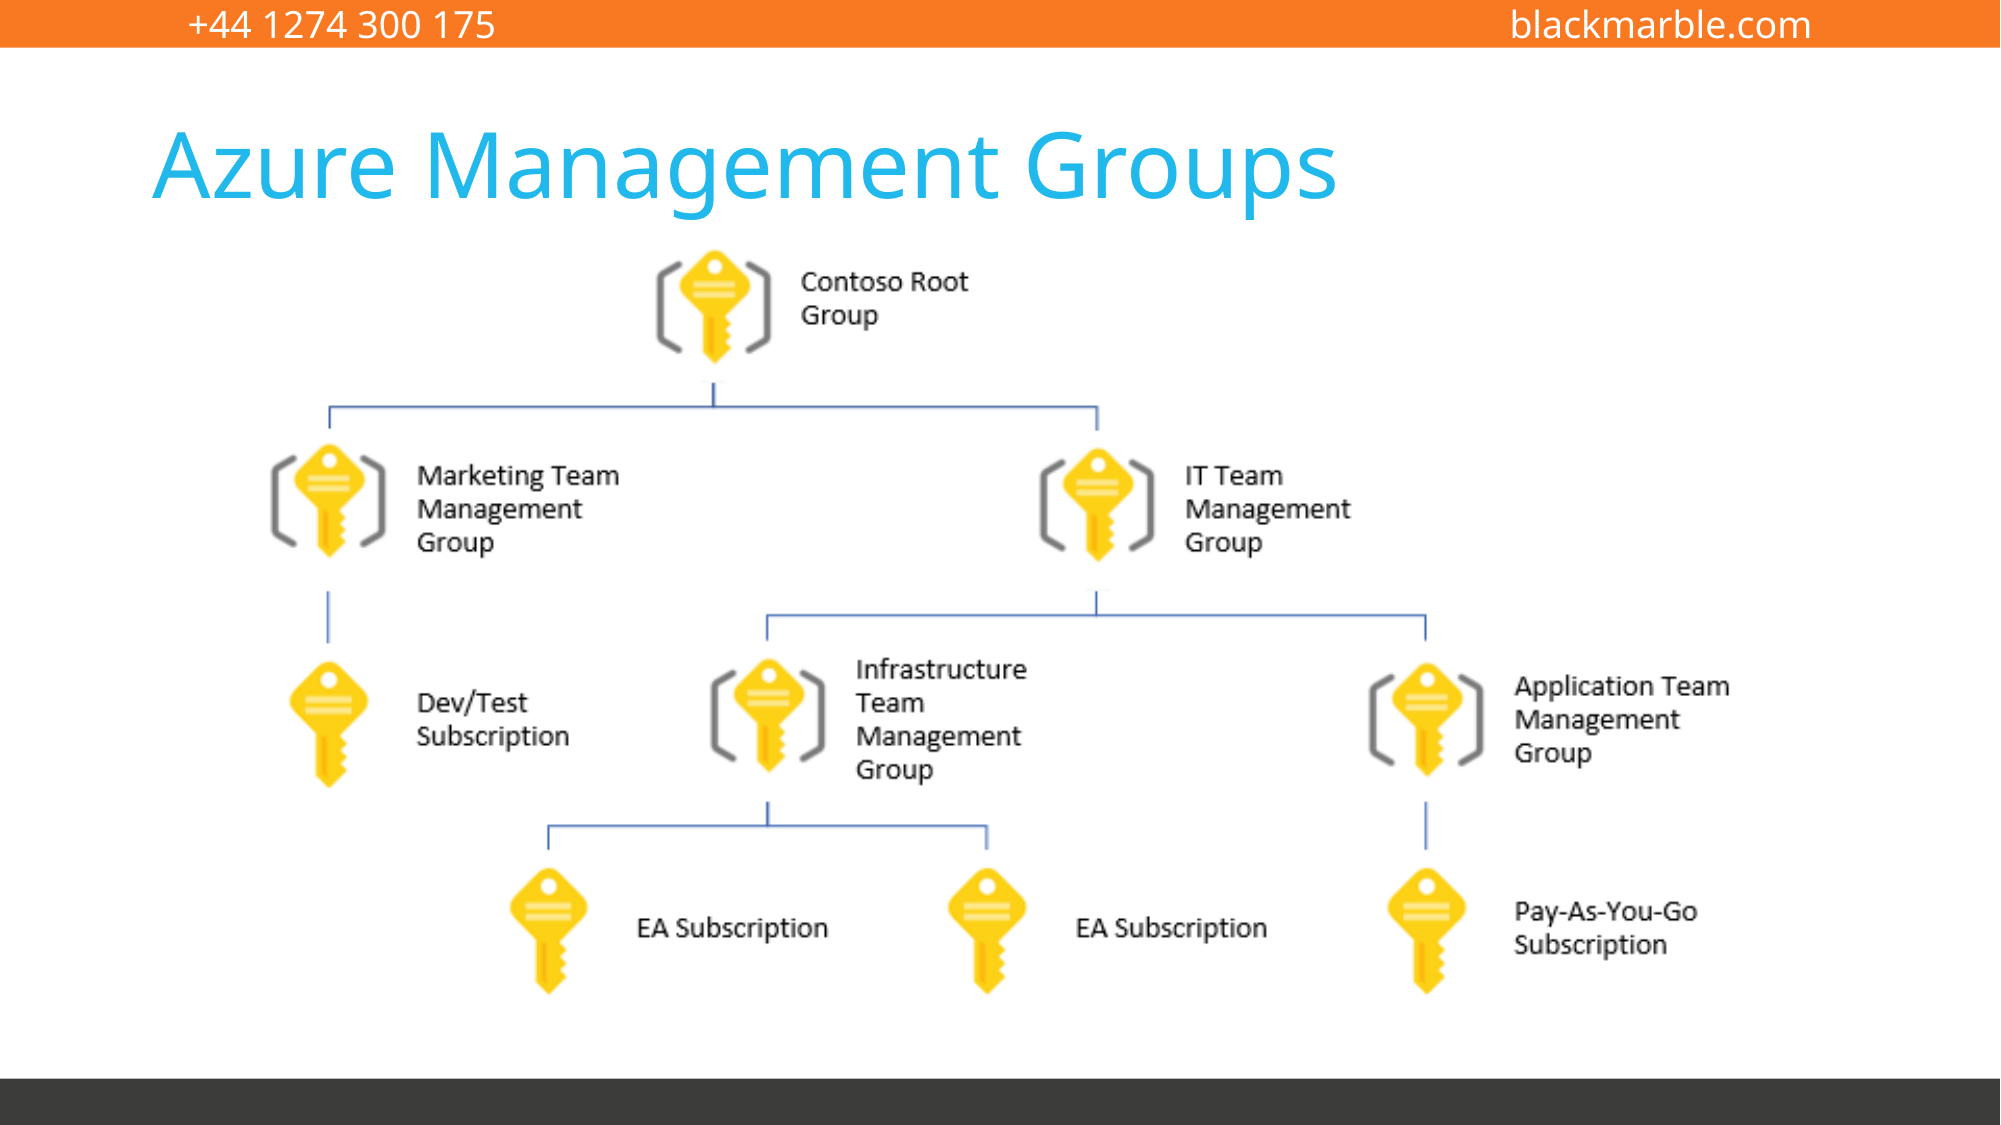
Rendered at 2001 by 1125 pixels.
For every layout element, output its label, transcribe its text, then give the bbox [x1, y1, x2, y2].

picture [150, 179, 1850, 1053]
title Azure Management Groups [137, 59, 1863, 278]
